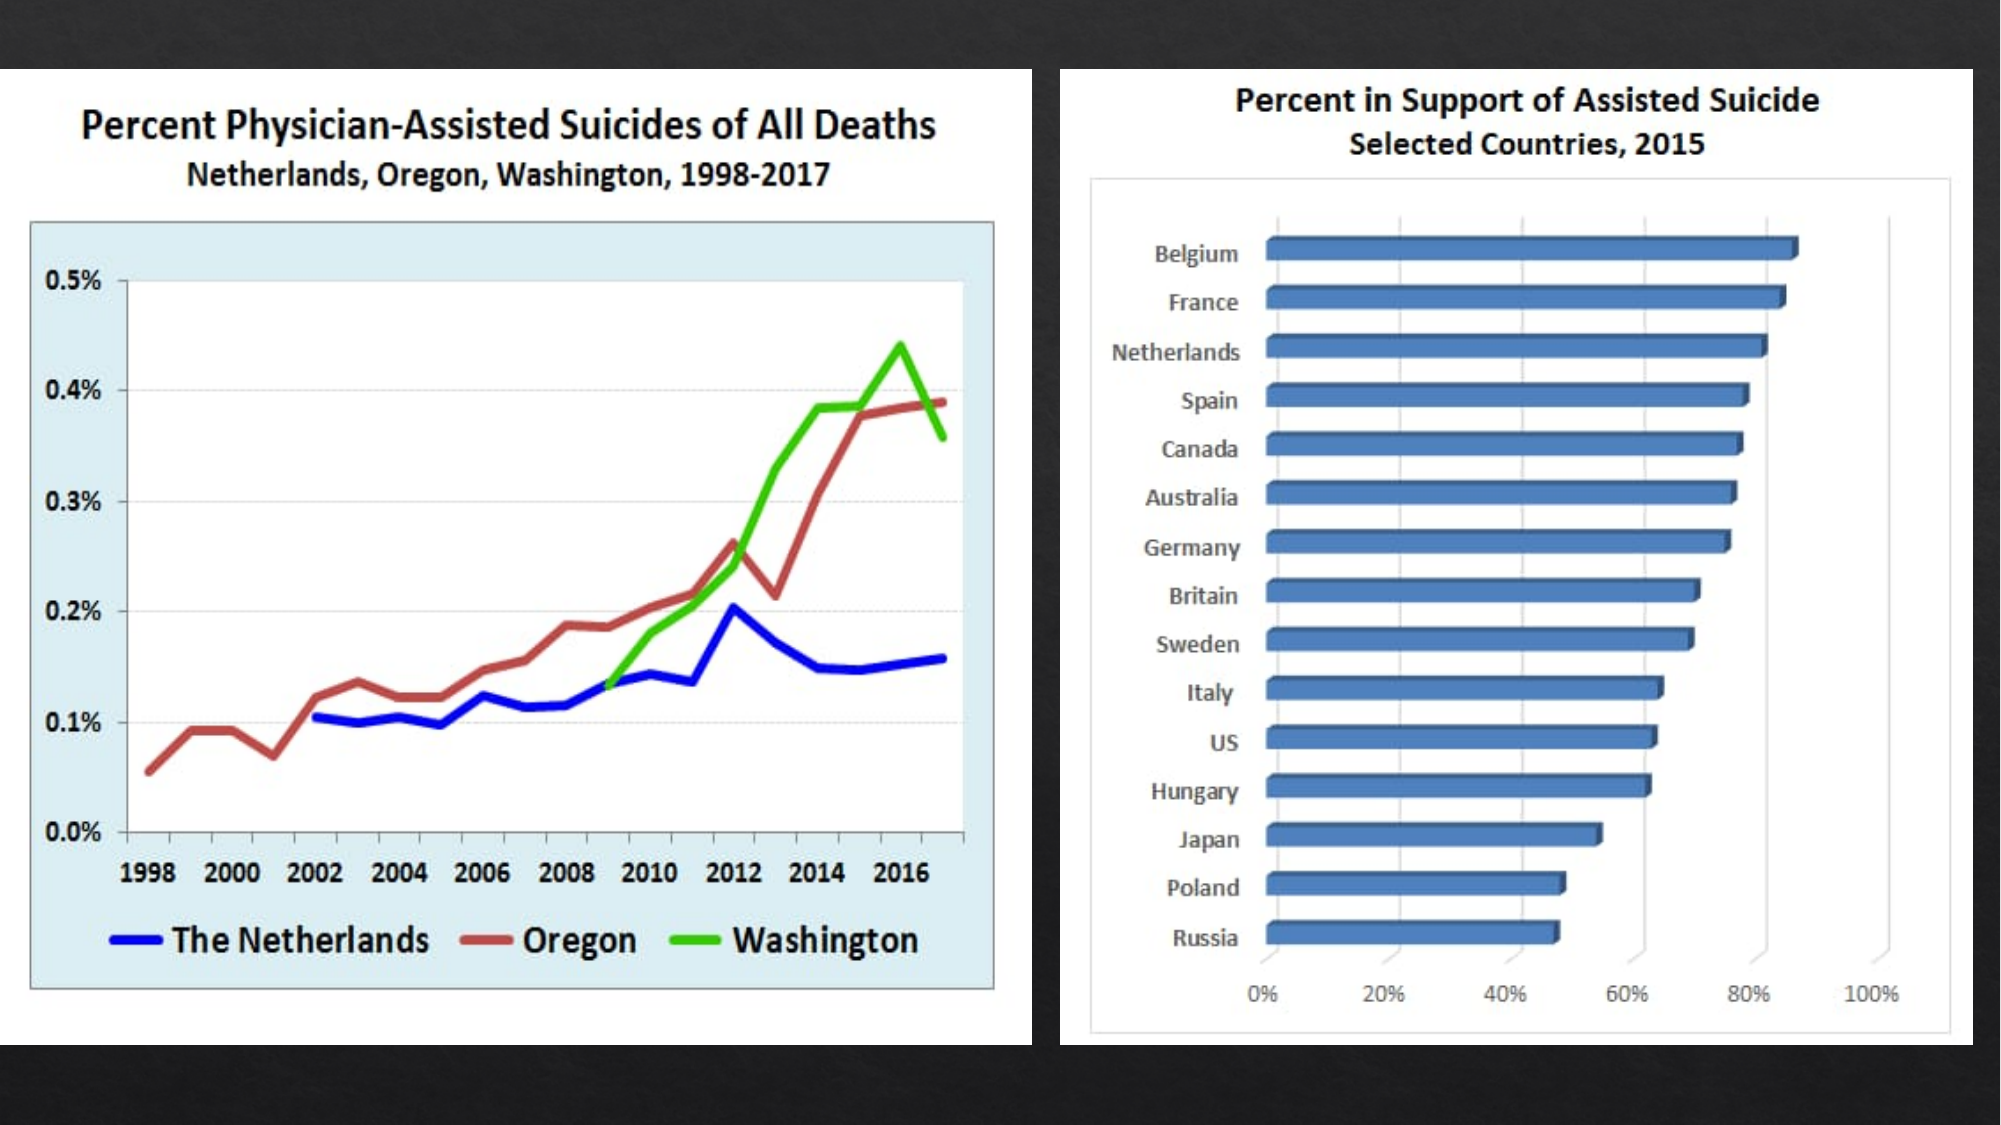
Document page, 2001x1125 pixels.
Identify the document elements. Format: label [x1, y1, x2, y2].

picture [0, 69, 1032, 1045]
picture [1060, 69, 1974, 1045]
